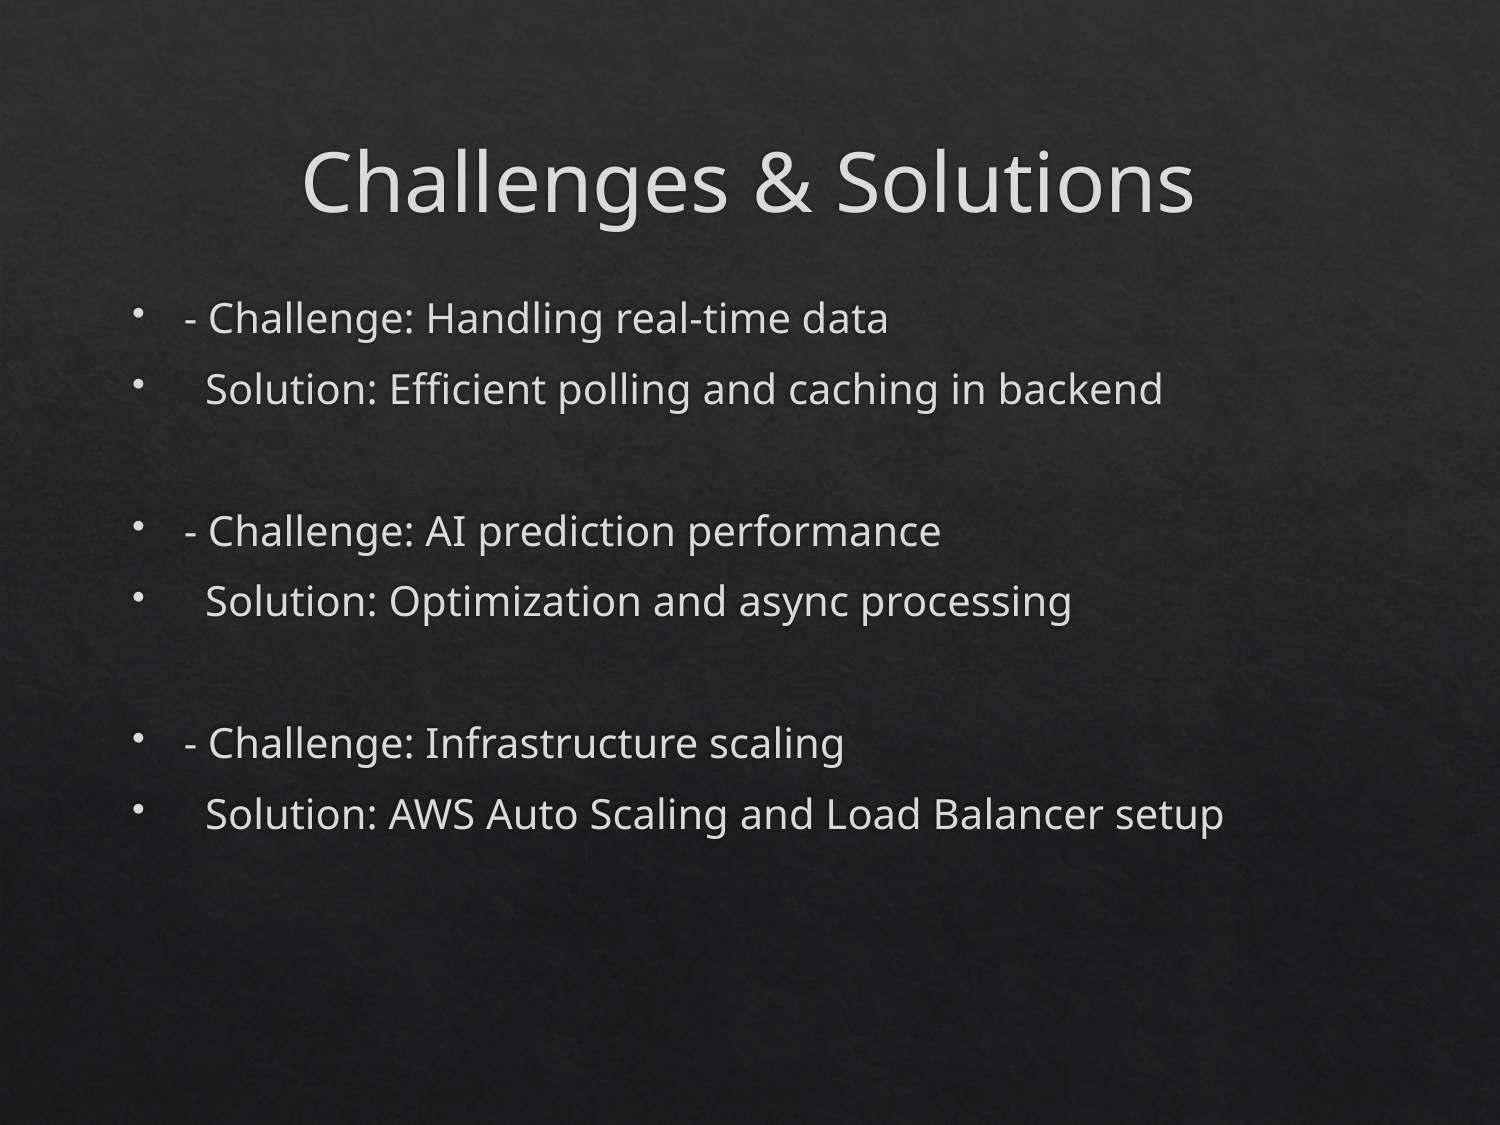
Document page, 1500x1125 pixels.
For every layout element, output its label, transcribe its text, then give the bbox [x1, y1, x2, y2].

list - Challenge: Handling real-time data Solution: Efficient polling and caching in backend - Challenge: AI prediction performance Solution: Optimization and async processing - Challenge: Infrastructure scaling Solution: AWS Auto Scaling and Load Balancer setup [112, 284, 1387, 950]
title Challenges & Solutions [112, 99, 1387, 260]
